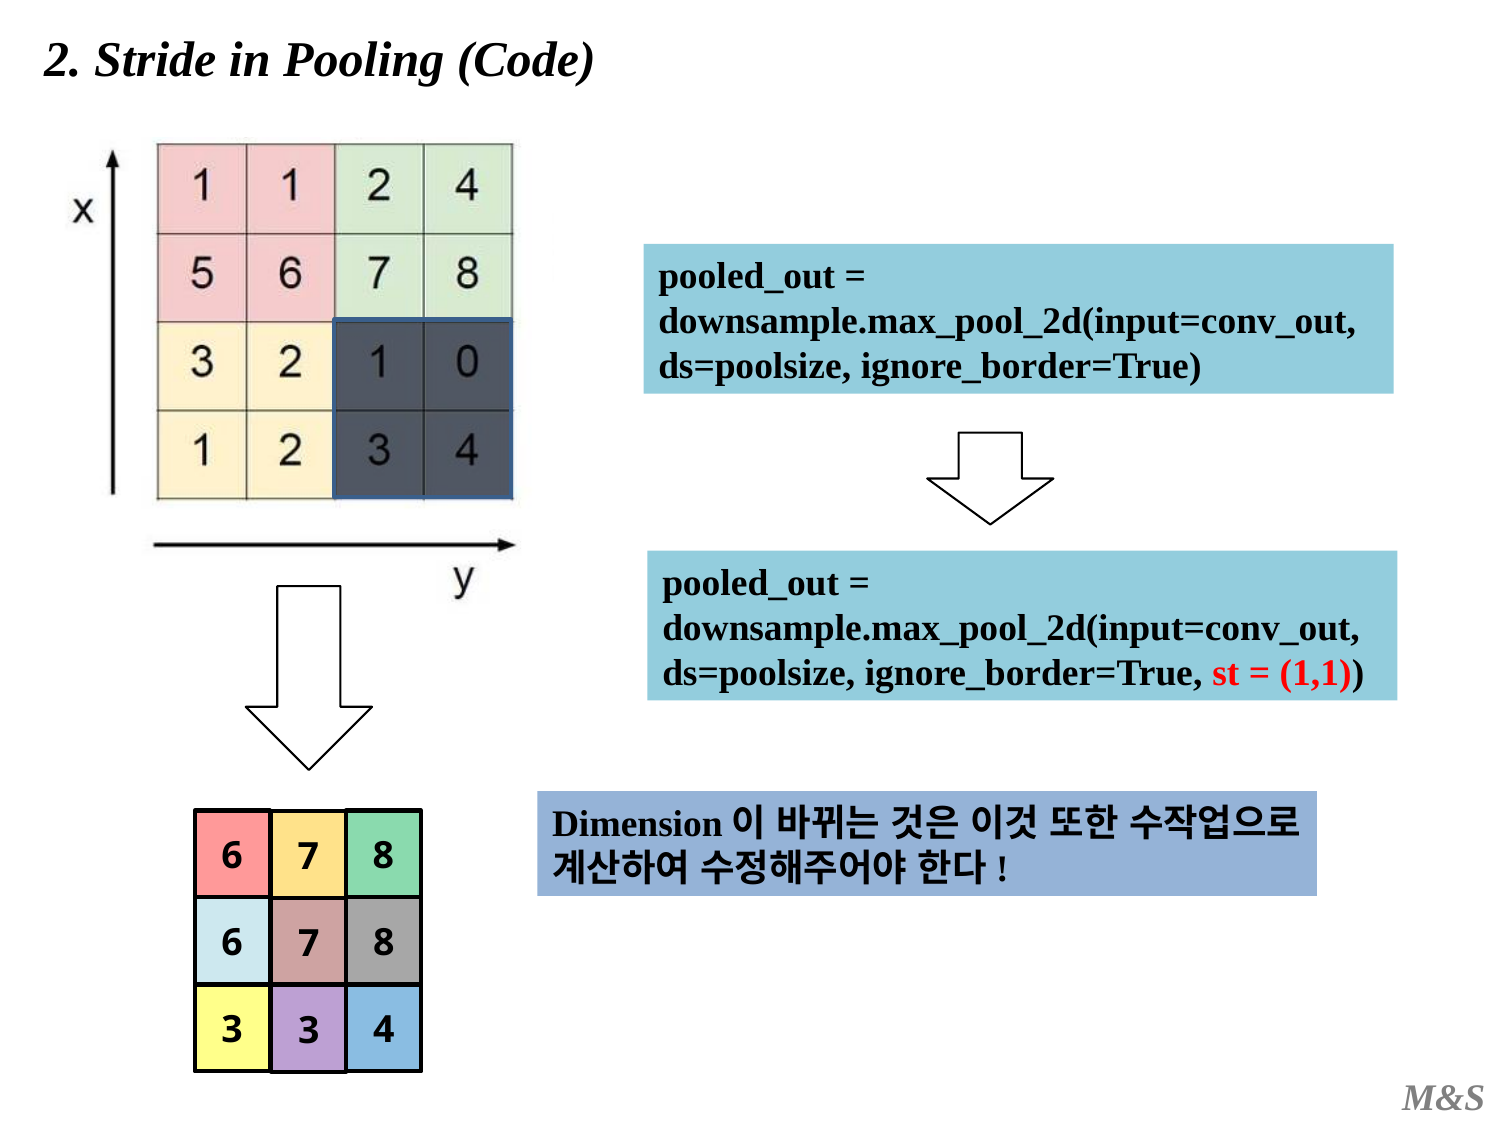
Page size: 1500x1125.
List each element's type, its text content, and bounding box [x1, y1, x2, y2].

text_box 3 [269, 983, 348, 1074]
text_box pooled_out = downsample.max_pool_2d(input=conv_out, ds=poolsize, ignore_border=True, st = (1,1)) [647, 550, 1398, 701]
text_box 6 [193, 895, 272, 982]
text_box 8 [344, 808, 423, 895]
text_box 2. Stride in Pooling (Code) [29, 19, 1365, 94]
text_box 4 [344, 982, 423, 1073]
text_box Dimension이 바뀌는 것은 이것 또한 수작업으로 계산하여 수정해주어야 한다! [537, 791, 1317, 896]
picture [64, 136, 554, 615]
text_box [243, 624, 374, 773]
text_box 6 [193, 808, 272, 895]
text_box 3 [193, 982, 272, 1073]
text_box pooled_out = downsample.max_pool_2d(input=conv_out, ds=poolsize, ignore_border=True) [643, 243, 1394, 394]
text_box [925, 430, 1056, 527]
text_box 8 [344, 895, 423, 982]
text_box 7 [269, 896, 344, 983]
text_box 7 [272, 809, 344, 896]
